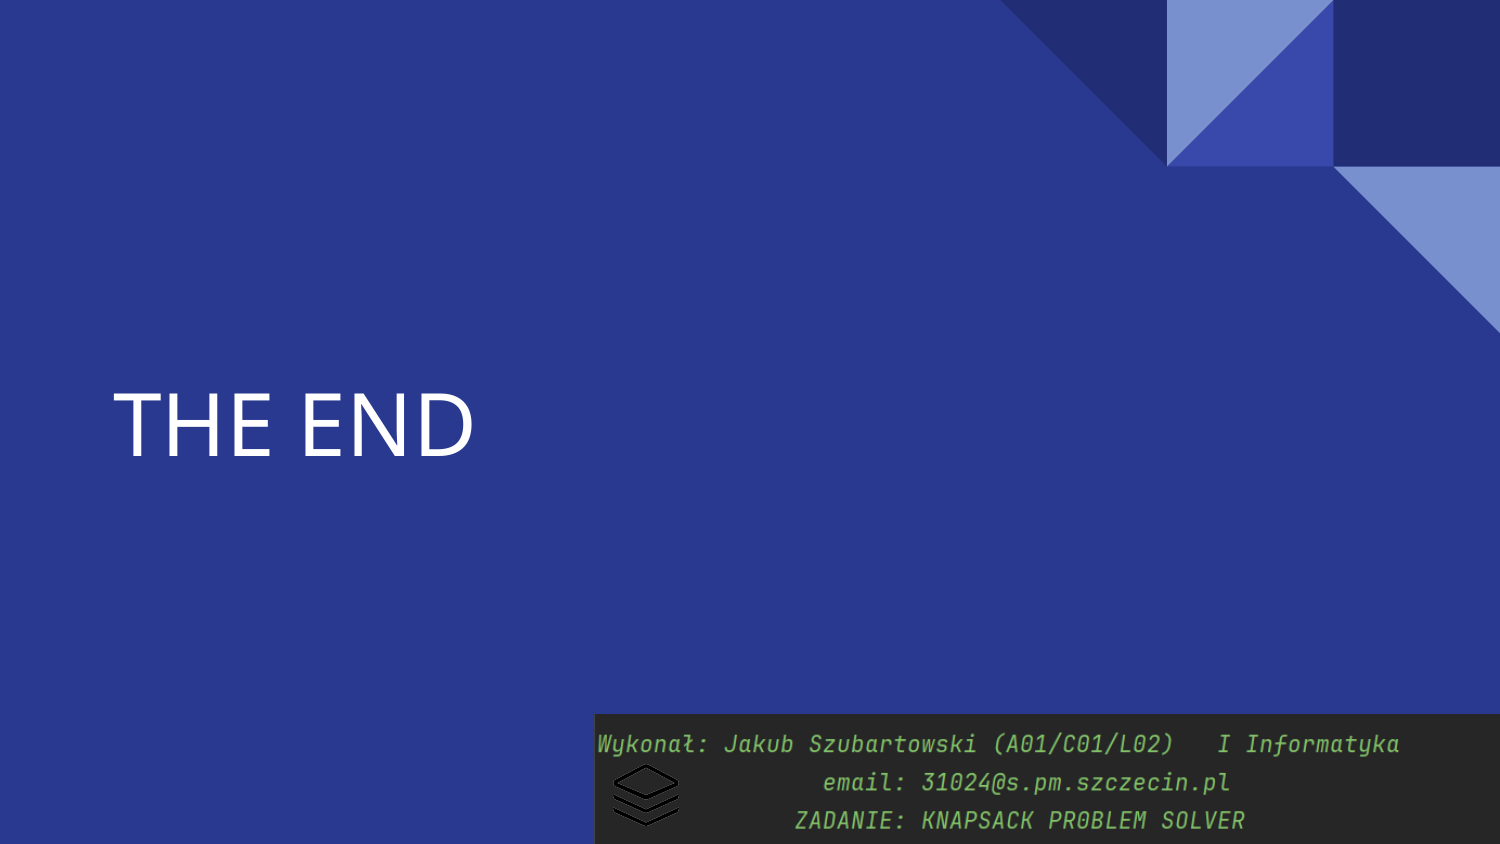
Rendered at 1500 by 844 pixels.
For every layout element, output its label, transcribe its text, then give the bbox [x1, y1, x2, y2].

picture [594, 714, 1500, 844]
title THE END [98, 353, 1447, 491]
